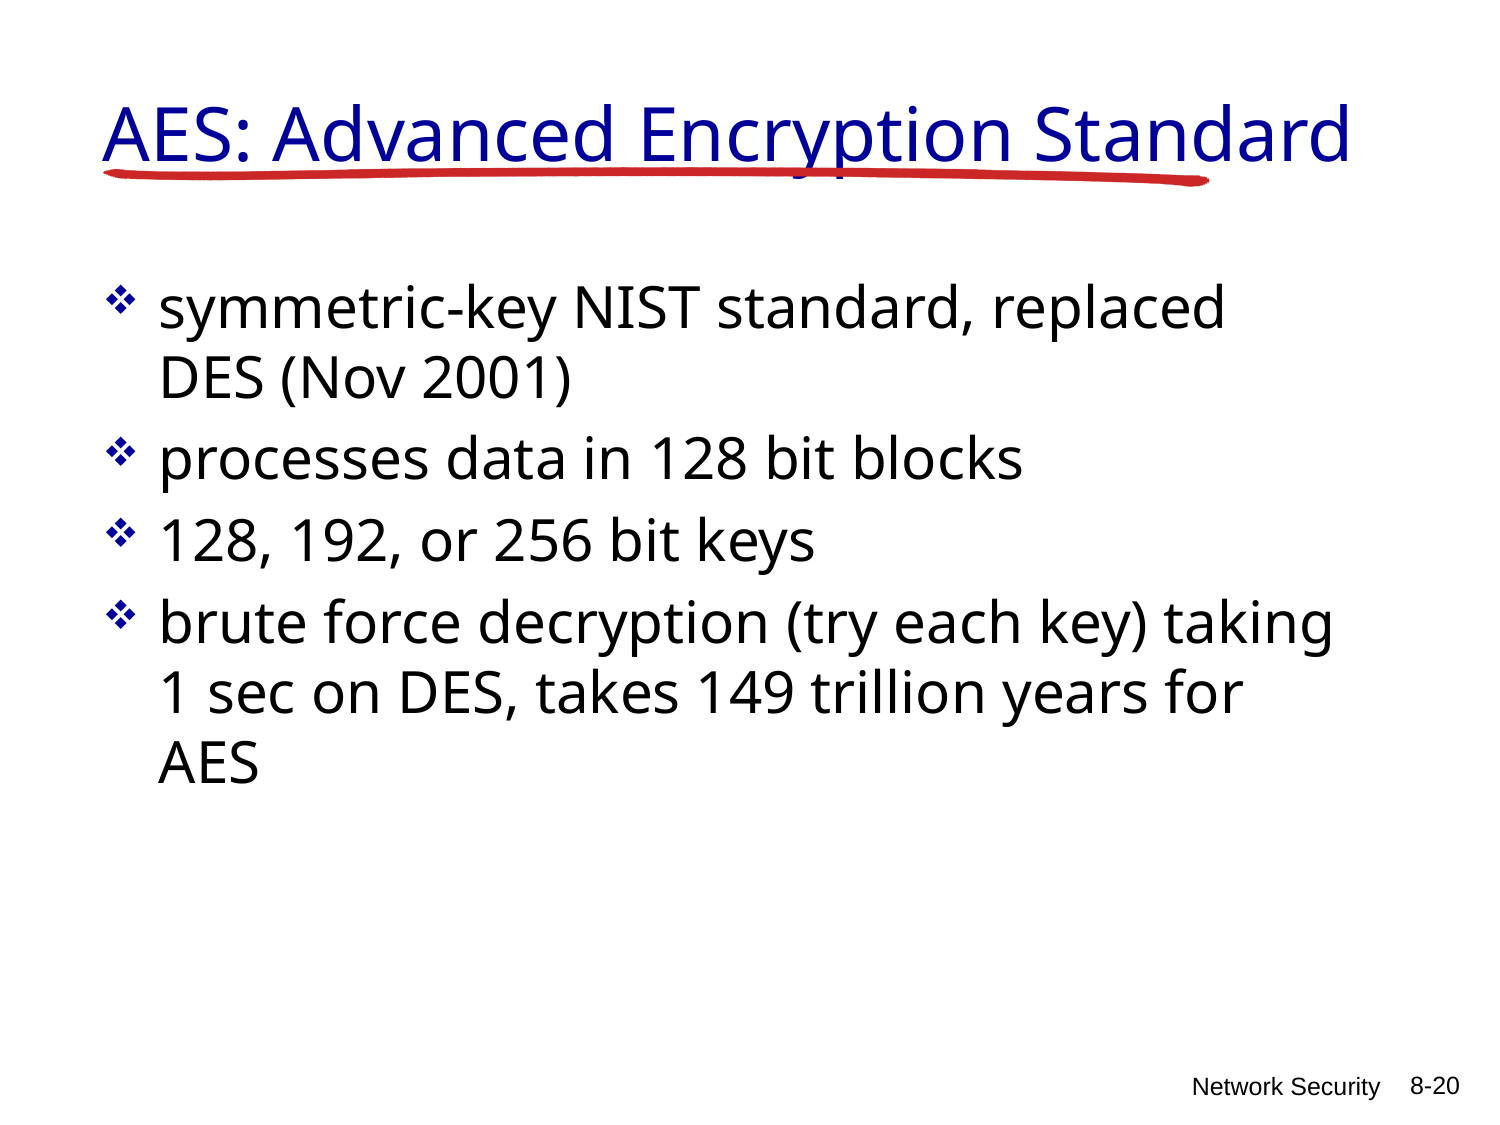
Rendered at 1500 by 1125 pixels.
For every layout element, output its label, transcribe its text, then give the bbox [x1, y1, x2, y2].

title AES: Advanced Encryption Standard [87, 37, 1435, 226]
footer Network Security [762, 1062, 1397, 1114]
list symmetric-key NIST standard, replaced DES (Nov 2001) processes data in 128 bit blocks 128, 192, or 256 bit keys brute force decryption (try each key) taking 1 sec on DES, takes 149 trillion years for AES [87, 262, 1363, 1026]
picture [97, 162, 1224, 192]
